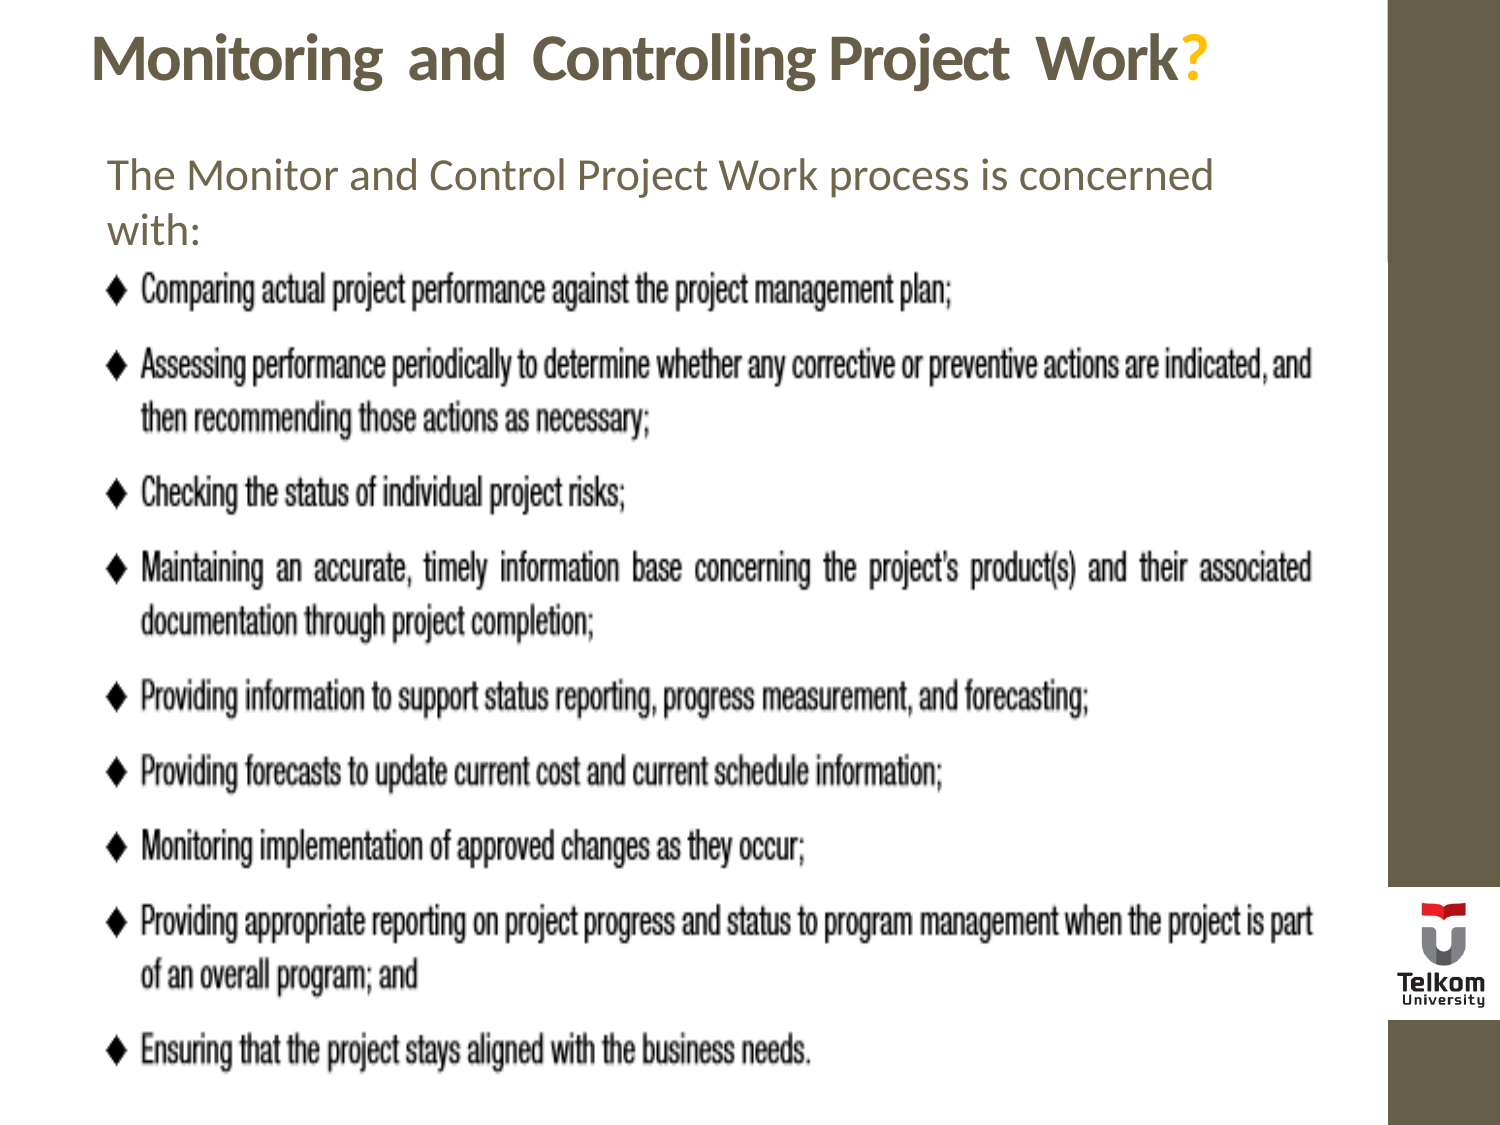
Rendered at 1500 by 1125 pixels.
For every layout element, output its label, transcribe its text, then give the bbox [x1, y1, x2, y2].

list The Monitor and Control Project Work process is concerned with: [72, 137, 1313, 1020]
title Monitoring and Controlling Project Work? [75, 0, 1325, 108]
picture [86, 261, 1500, 1125]
